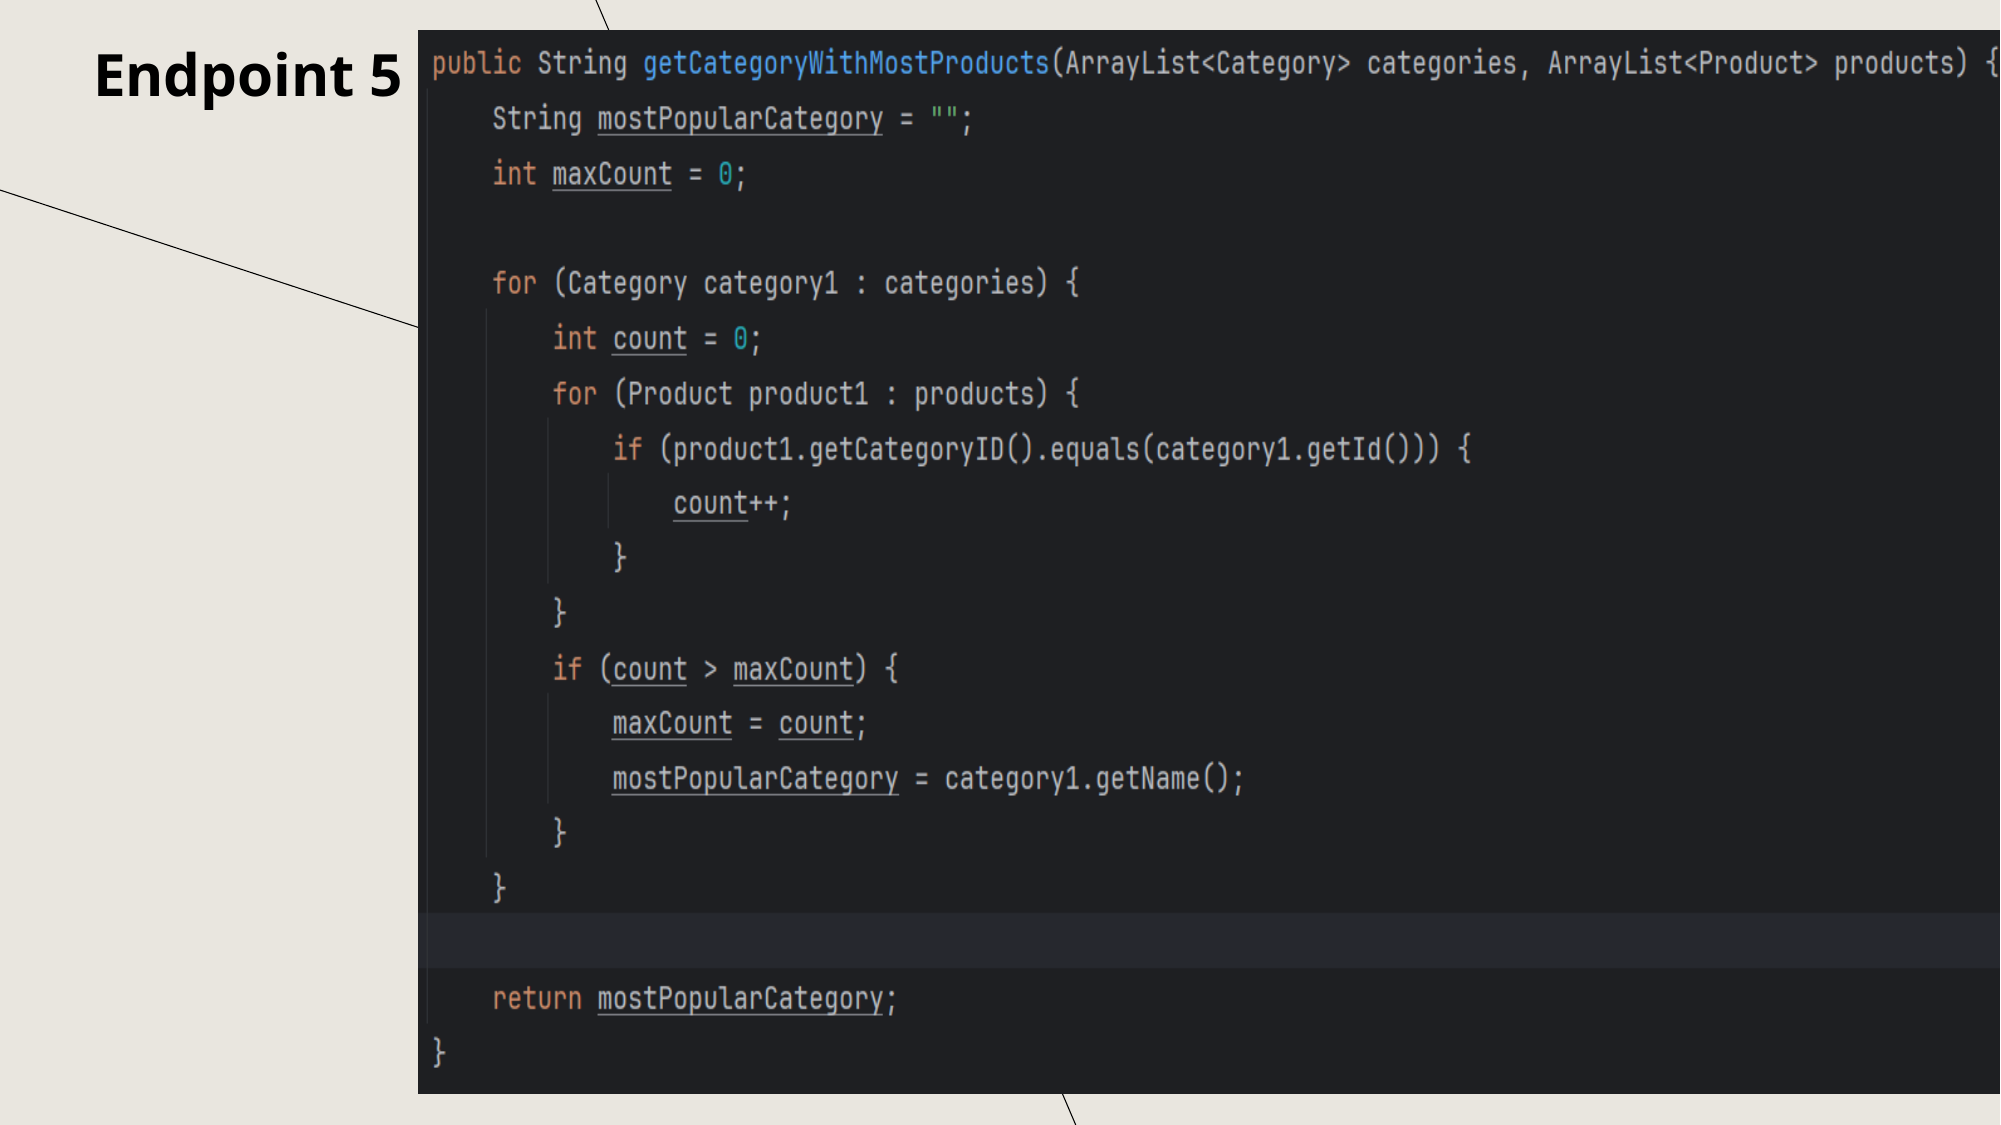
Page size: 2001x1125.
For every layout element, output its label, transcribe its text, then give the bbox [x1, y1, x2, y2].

picture [418, 30, 2000, 1094]
text_box Endpoint 5 [78, 30, 418, 116]
